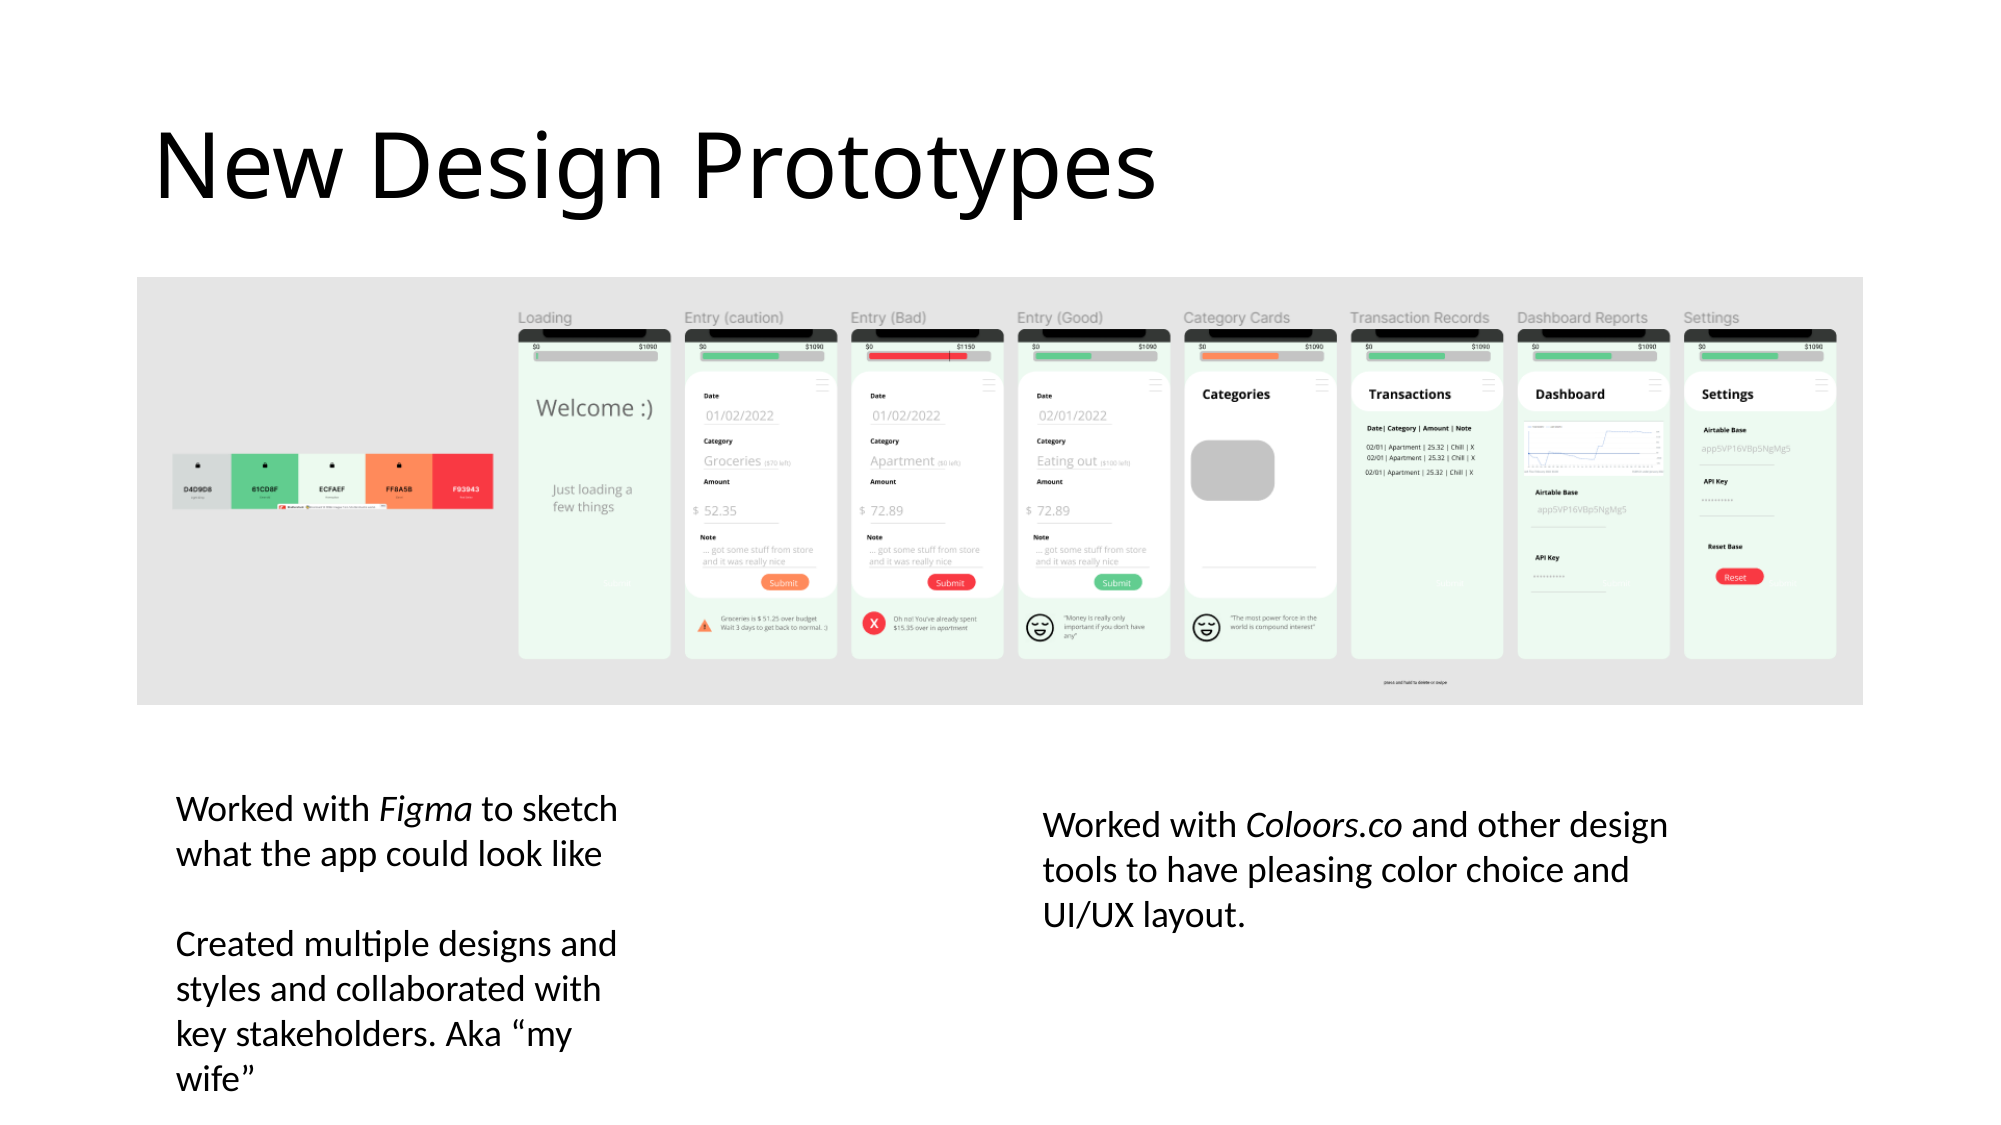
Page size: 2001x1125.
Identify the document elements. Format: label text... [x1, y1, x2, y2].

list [137, 277, 1863, 705]
text_box Worked with Coloors.co and other design tools to have pleasing color choice and UI/UX layout. [1027, 792, 1714, 943]
text_box Worked with Figma to sketch what the app could look like Created multiple designs and styles and collaborated with key stakeholders. Aka “my wife” [161, 777, 645, 1107]
title New Design Prototypes [137, 59, 1863, 277]
